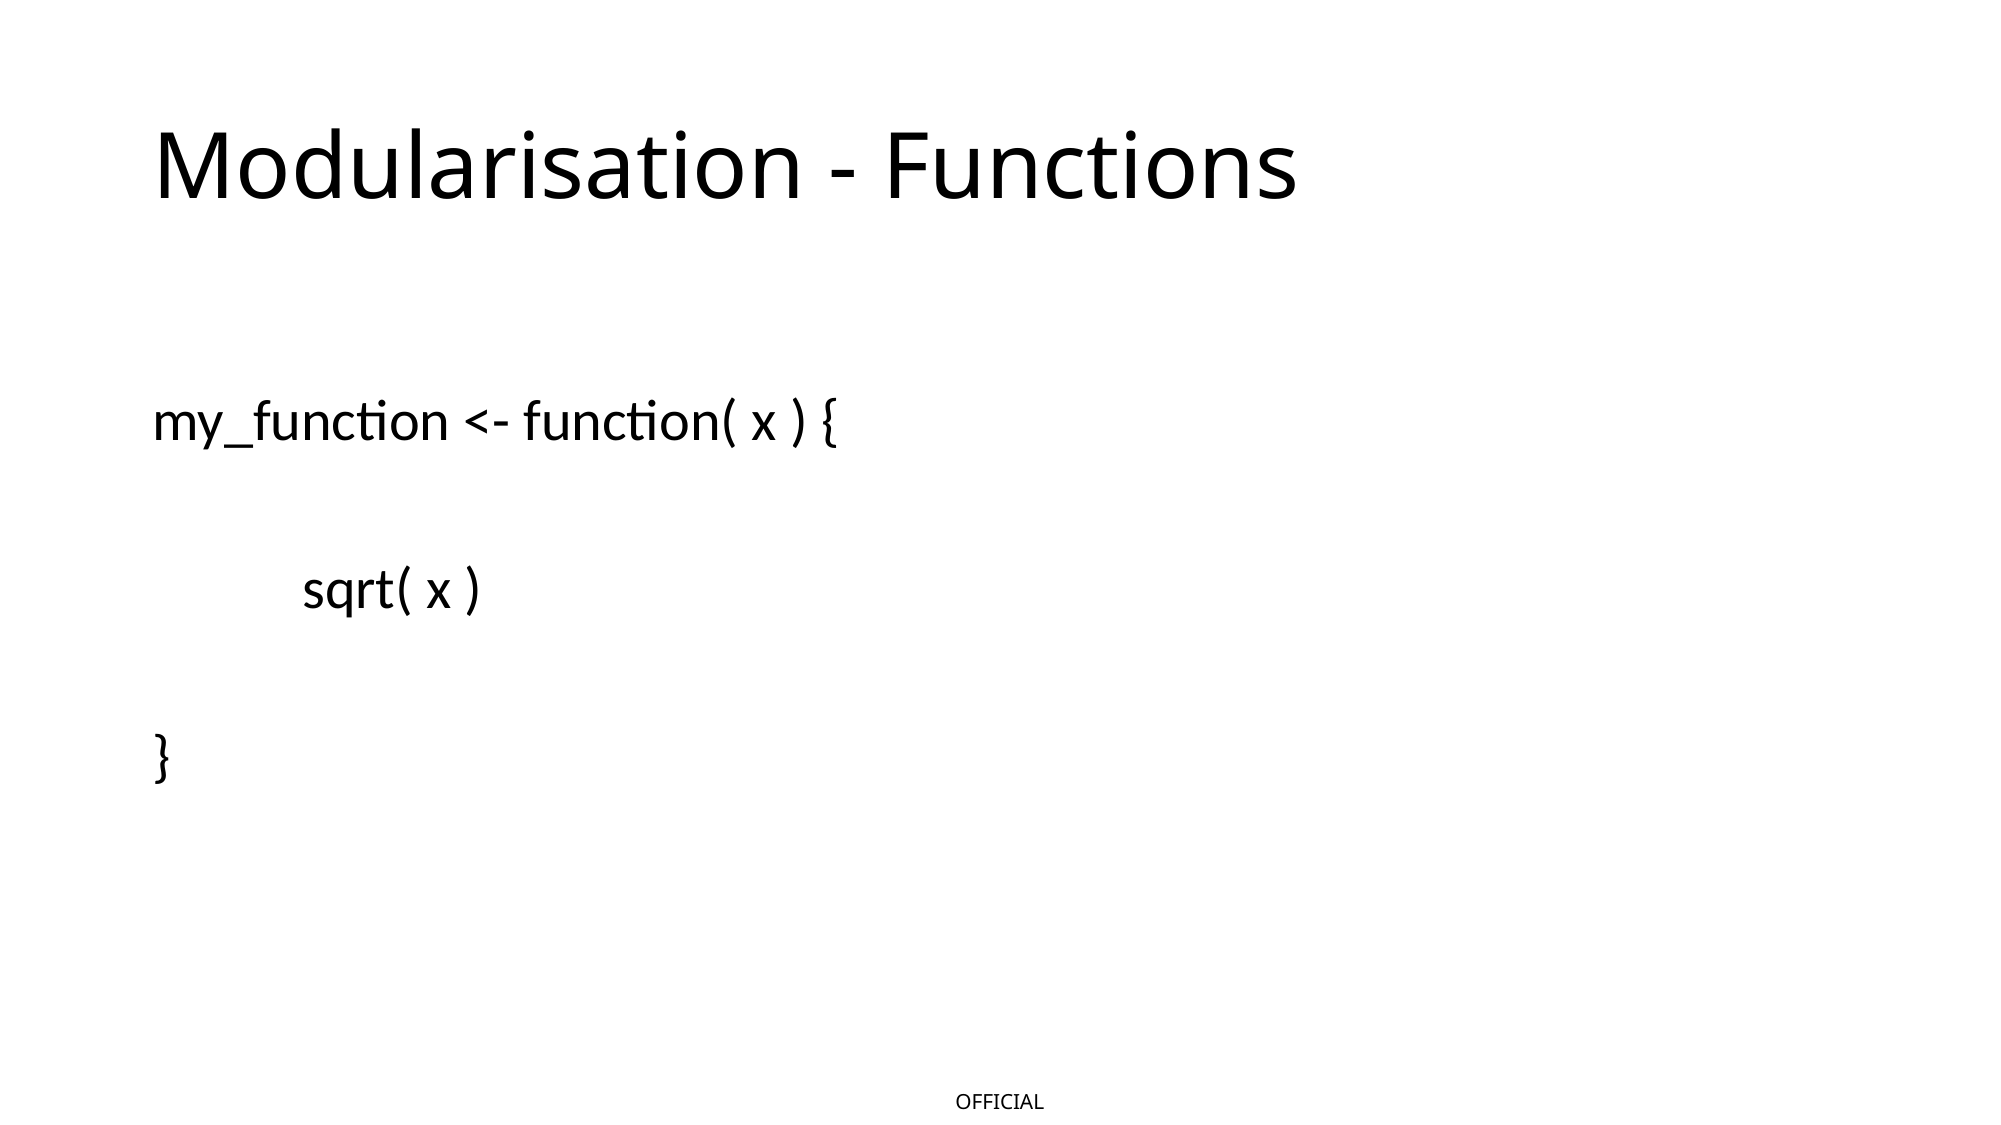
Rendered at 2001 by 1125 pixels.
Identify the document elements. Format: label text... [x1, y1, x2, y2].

list my_function <- function( x ) { sqrt( x ) } [137, 292, 1863, 1007]
title Modularisation - Functions [137, 59, 1863, 278]
